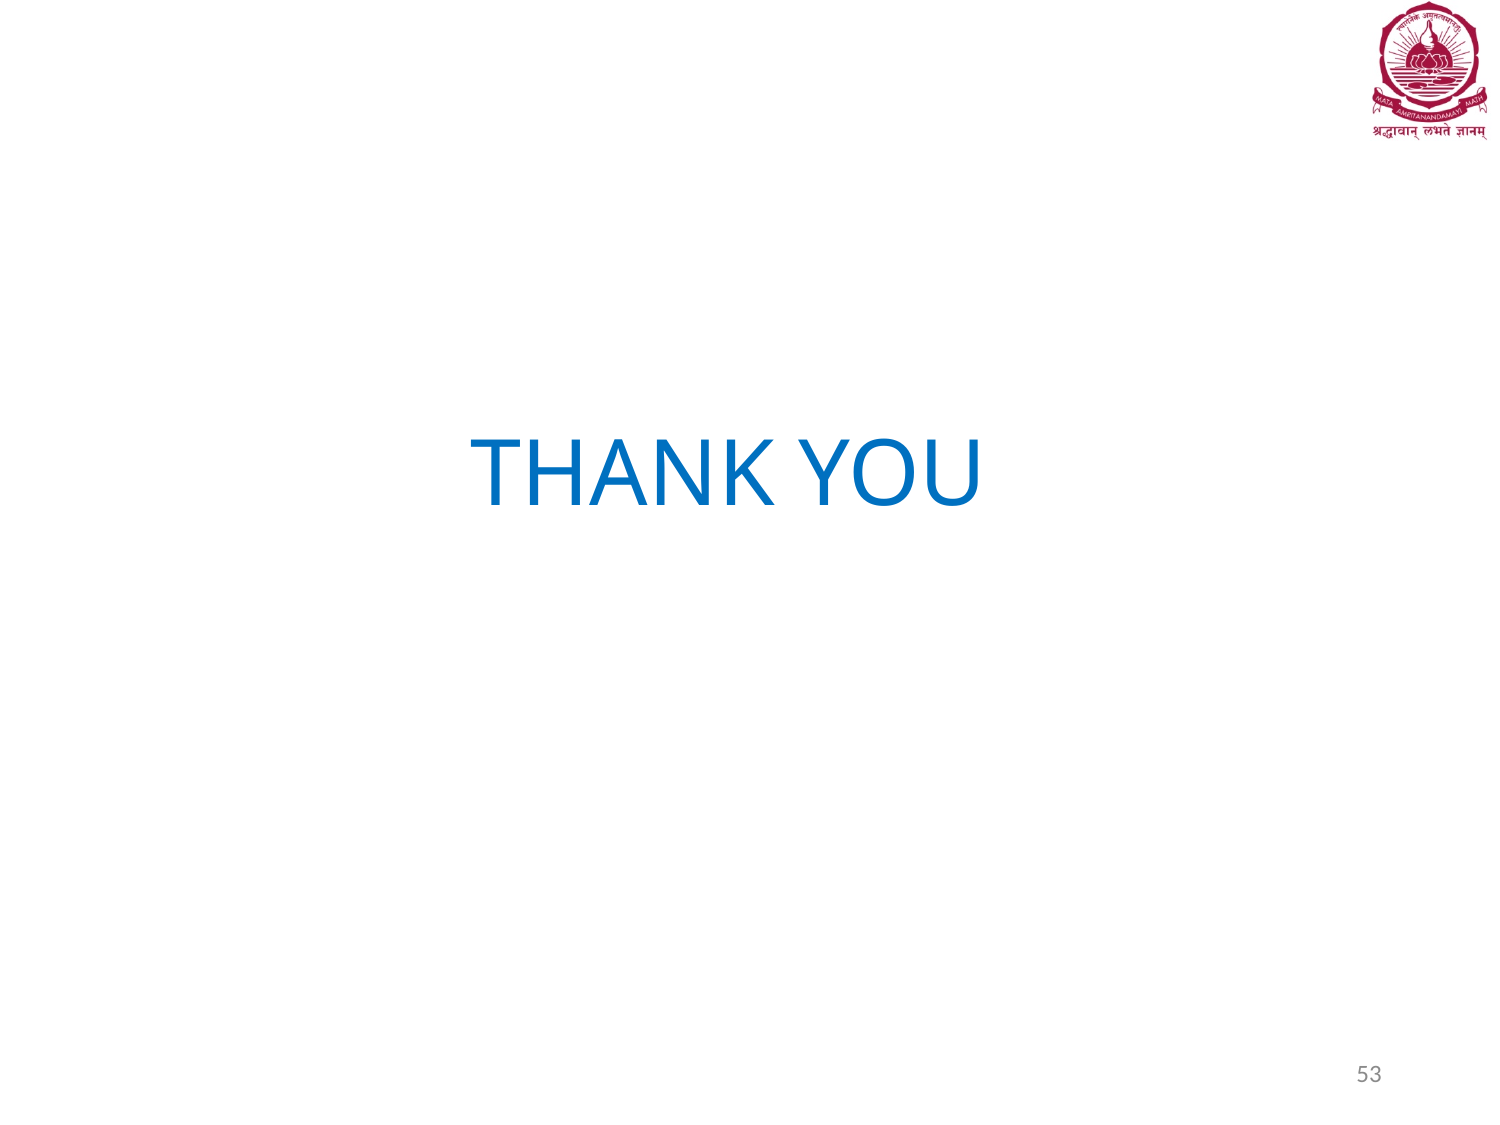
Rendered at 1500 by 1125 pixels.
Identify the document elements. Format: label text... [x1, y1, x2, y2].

picture [1359, 0, 1500, 141]
slide_number 53 [1059, 1042, 1397, 1103]
title THANK YOU [82, 366, 1376, 585]
